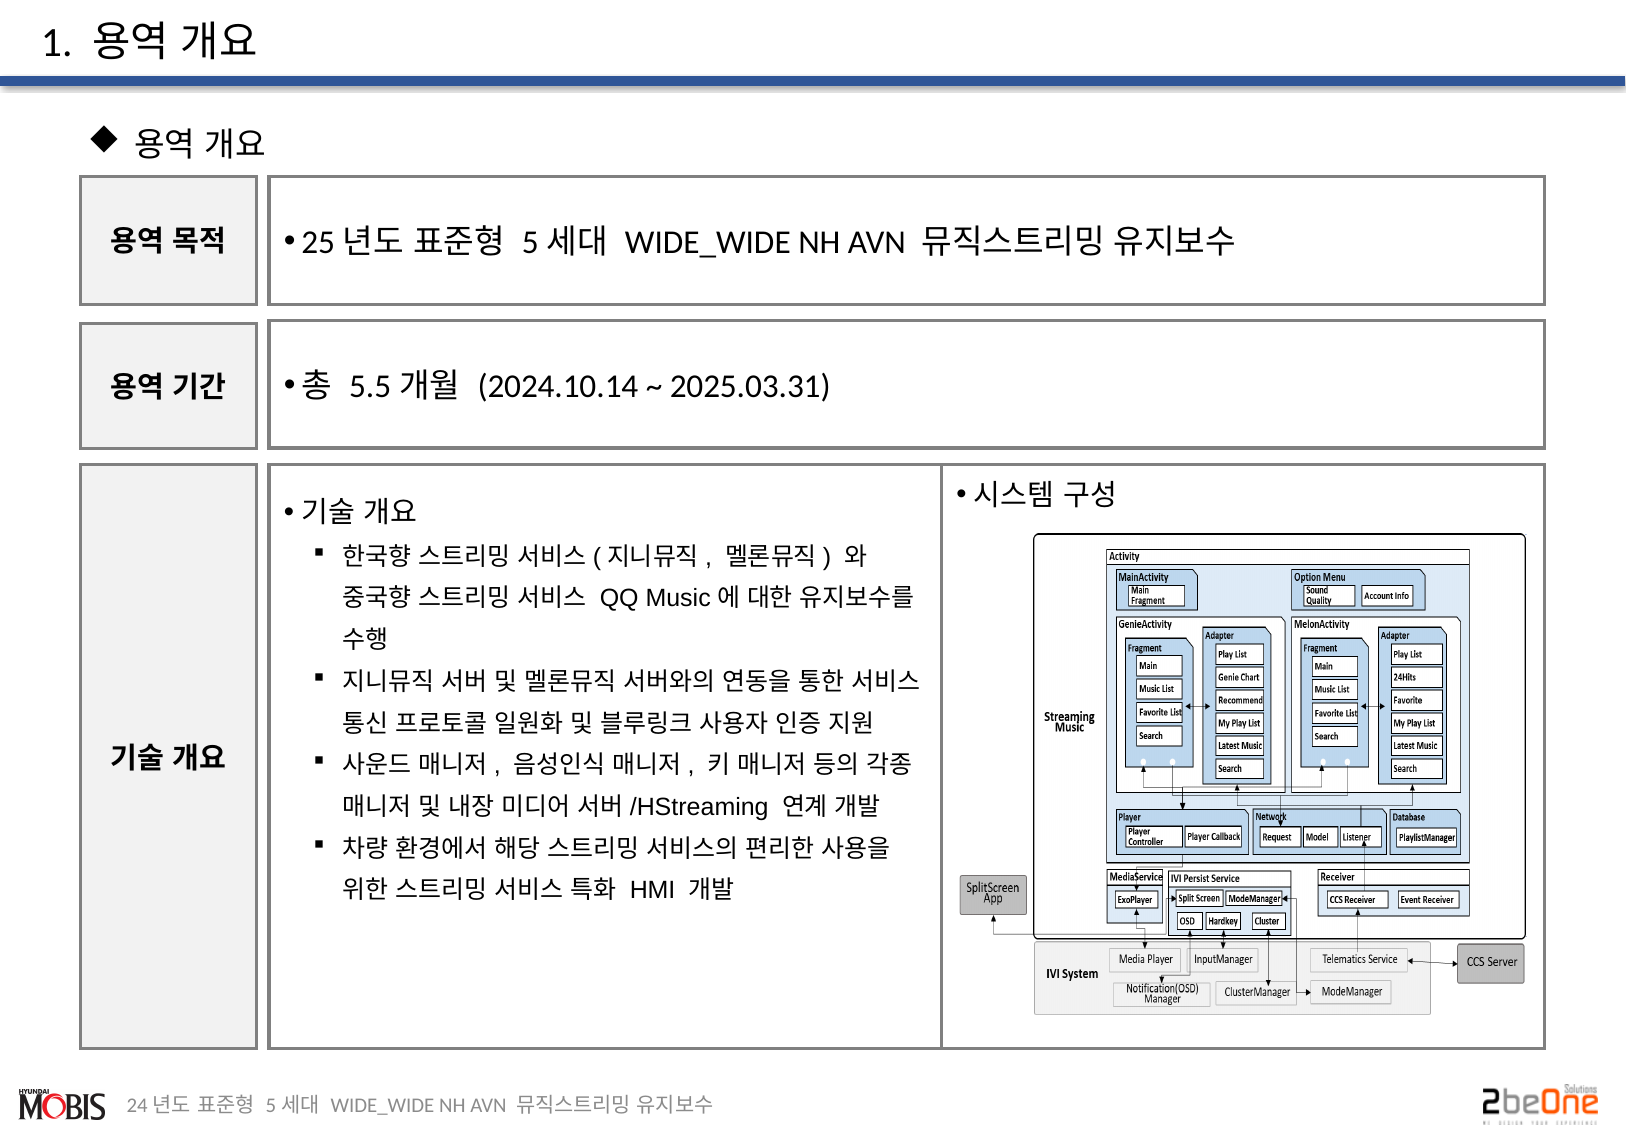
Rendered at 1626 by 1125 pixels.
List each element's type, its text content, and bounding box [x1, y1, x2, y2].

title 1. 용역 개요 [25, 9, 1428, 77]
footer 24년도 표준형 5세대 WIDE_WIDE NH AVN 뮤직스트리밍 유지보수 [111, 1084, 791, 1124]
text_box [80, 464, 1545, 1049]
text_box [80, 320, 1545, 449]
picture [1483, 1084, 1598, 1125]
picture [959, 533, 1527, 1015]
picture [18, 1089, 105, 1120]
text_box 용역 개요 [72, 115, 281, 171]
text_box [80, 176, 1545, 305]
